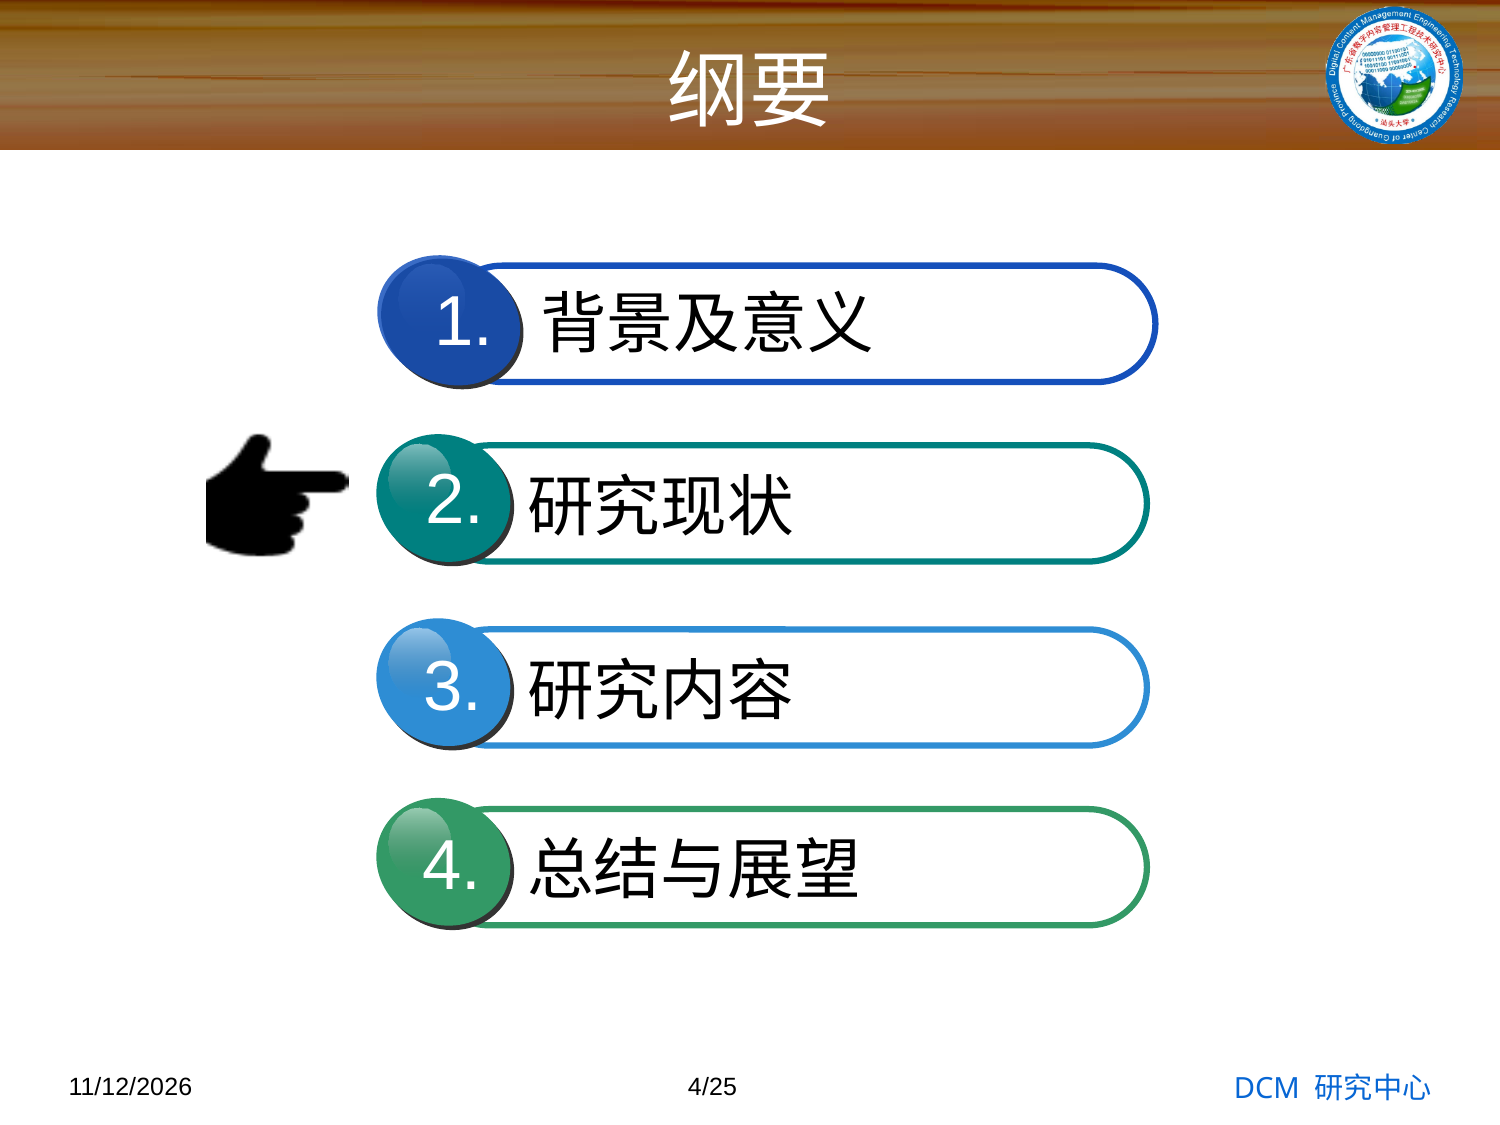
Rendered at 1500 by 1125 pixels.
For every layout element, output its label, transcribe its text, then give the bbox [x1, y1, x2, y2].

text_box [374, 799, 1167, 929]
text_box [374, 619, 1147, 750]
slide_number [53, 1062, 467, 1113]
picture [0, 0, 1500, 150]
title 纲要 [75, 24, 1425, 150]
picture [206, 432, 349, 560]
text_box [374, 435, 1147, 566]
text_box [374, 257, 1176, 387]
slide_number 3/25 [537, 1062, 888, 1113]
